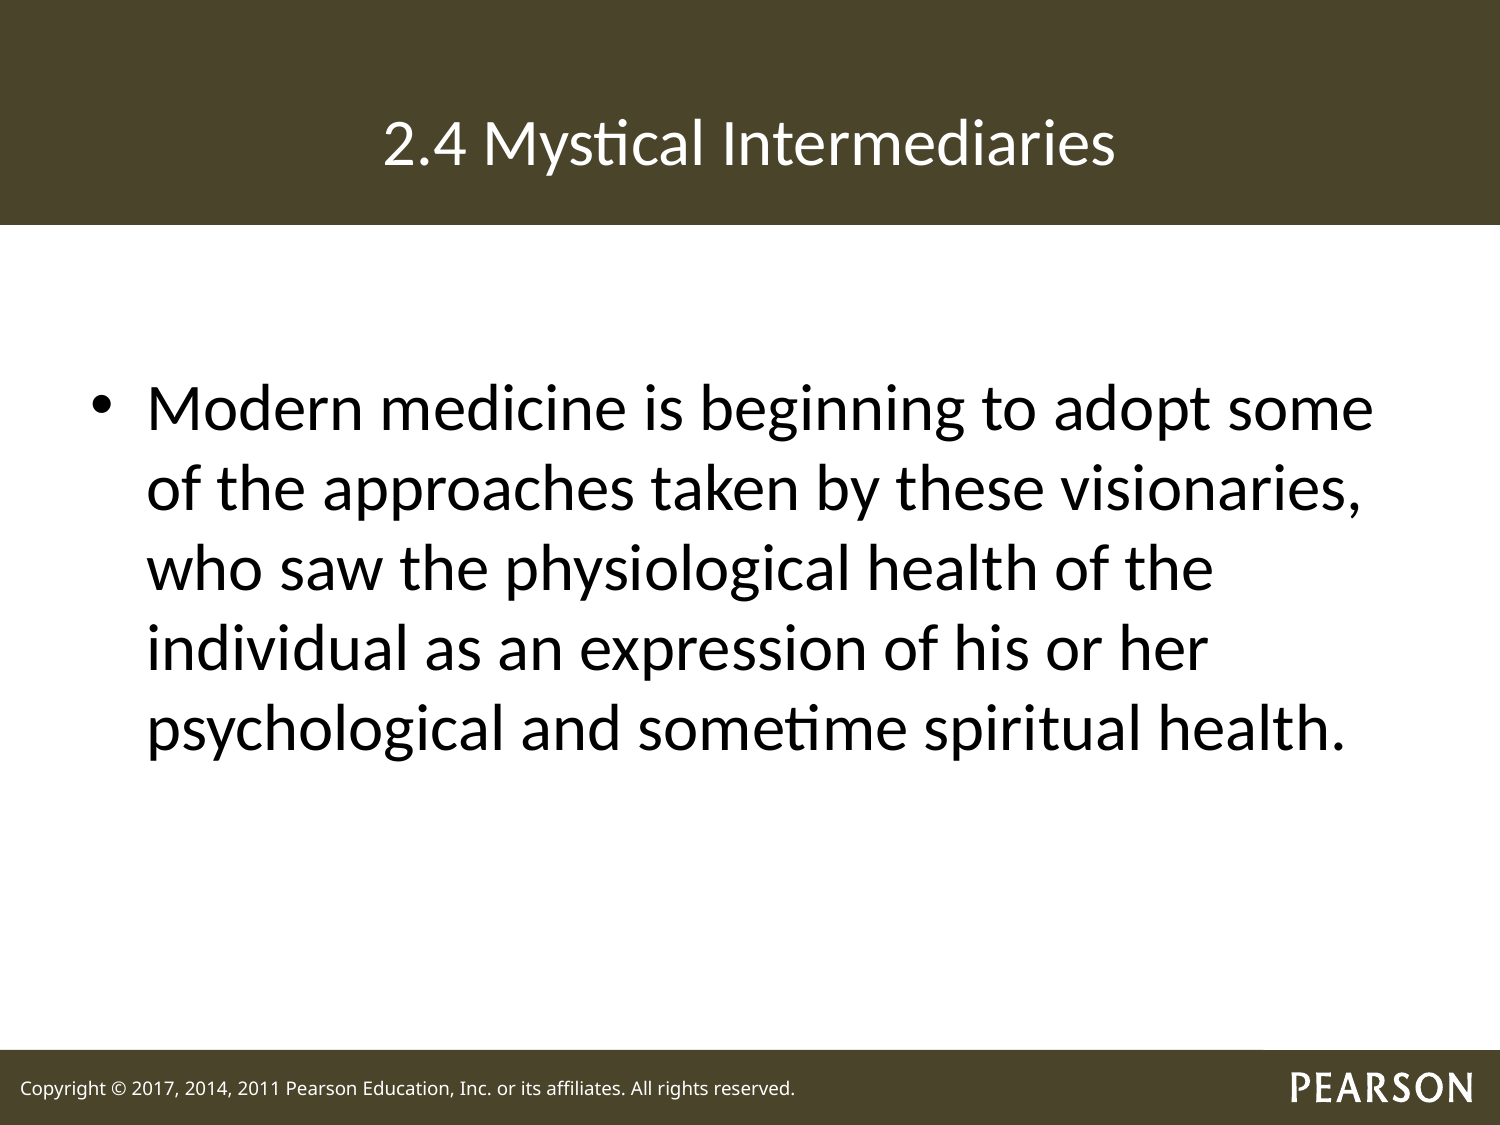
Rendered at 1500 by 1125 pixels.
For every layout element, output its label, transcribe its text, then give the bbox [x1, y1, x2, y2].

list Modern medicine is beginning to adopt some of the approaches taken by these visionaries, who saw the physiological health of the individual as an expression of his or her psychological and sometime spiritual health. [75, 262, 1425, 1005]
title 2.4 Mystical Intermediaries [75, 45, 1425, 233]
